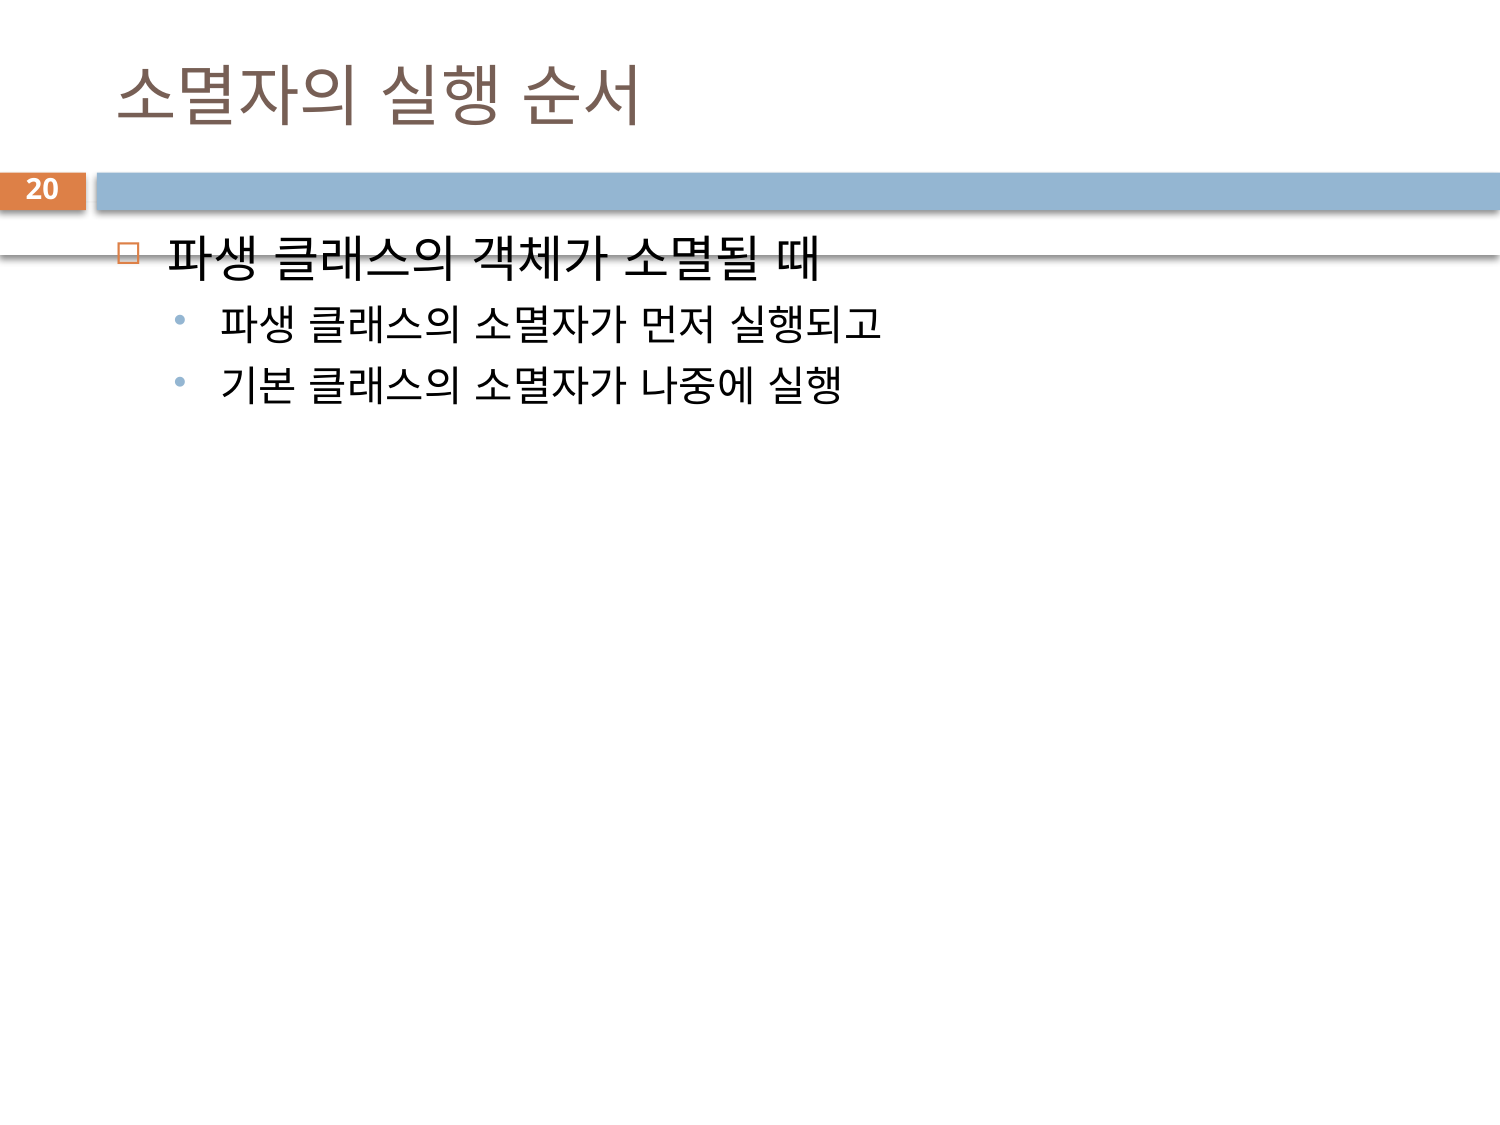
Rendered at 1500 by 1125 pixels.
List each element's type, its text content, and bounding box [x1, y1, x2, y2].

list 파생 클래스의 객체가 소멸될 때 파생 클래스의 소멸자가 먼저 실행되고 기본 클래스의 소멸자가 나중에 실행 [100, 219, 1438, 1035]
title 소멸자의 실행 순서 [100, 37, 1438, 149]
slide_number 20 [0, 170, 87, 211]
